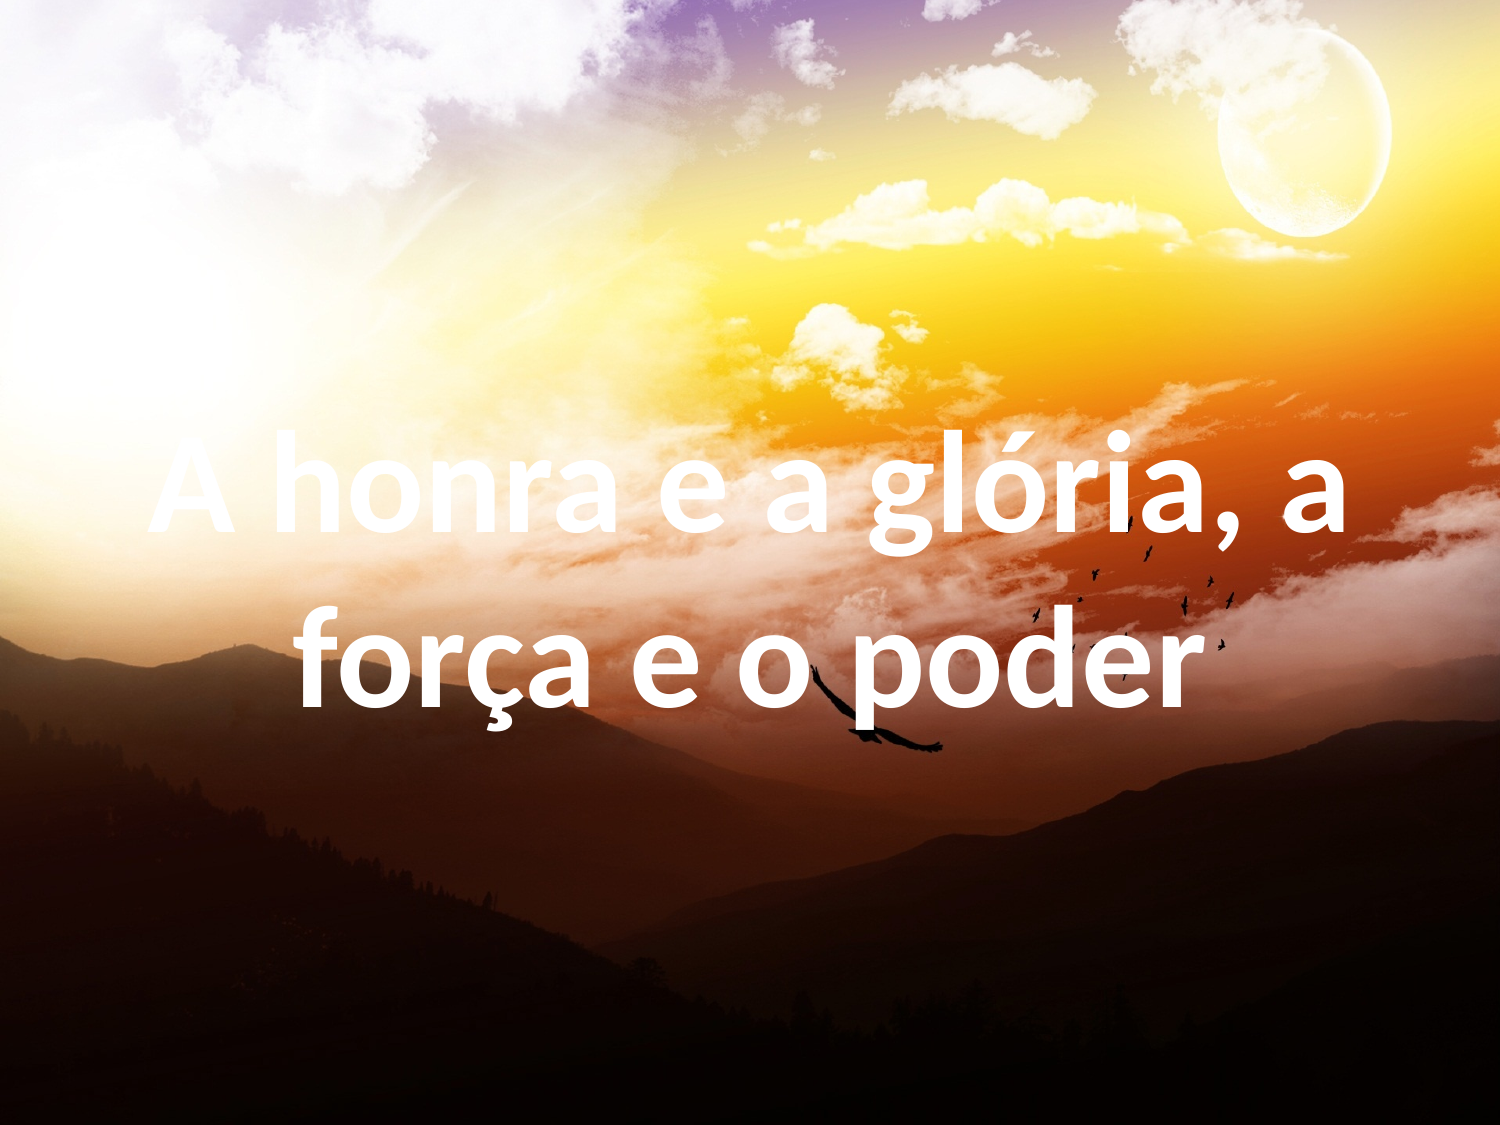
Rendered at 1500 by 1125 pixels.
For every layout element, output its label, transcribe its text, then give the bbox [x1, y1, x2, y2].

subtitle A honra e a glória, a força e o poder [29, 379, 1471, 746]
picture [0, 0, 1500, 1125]
